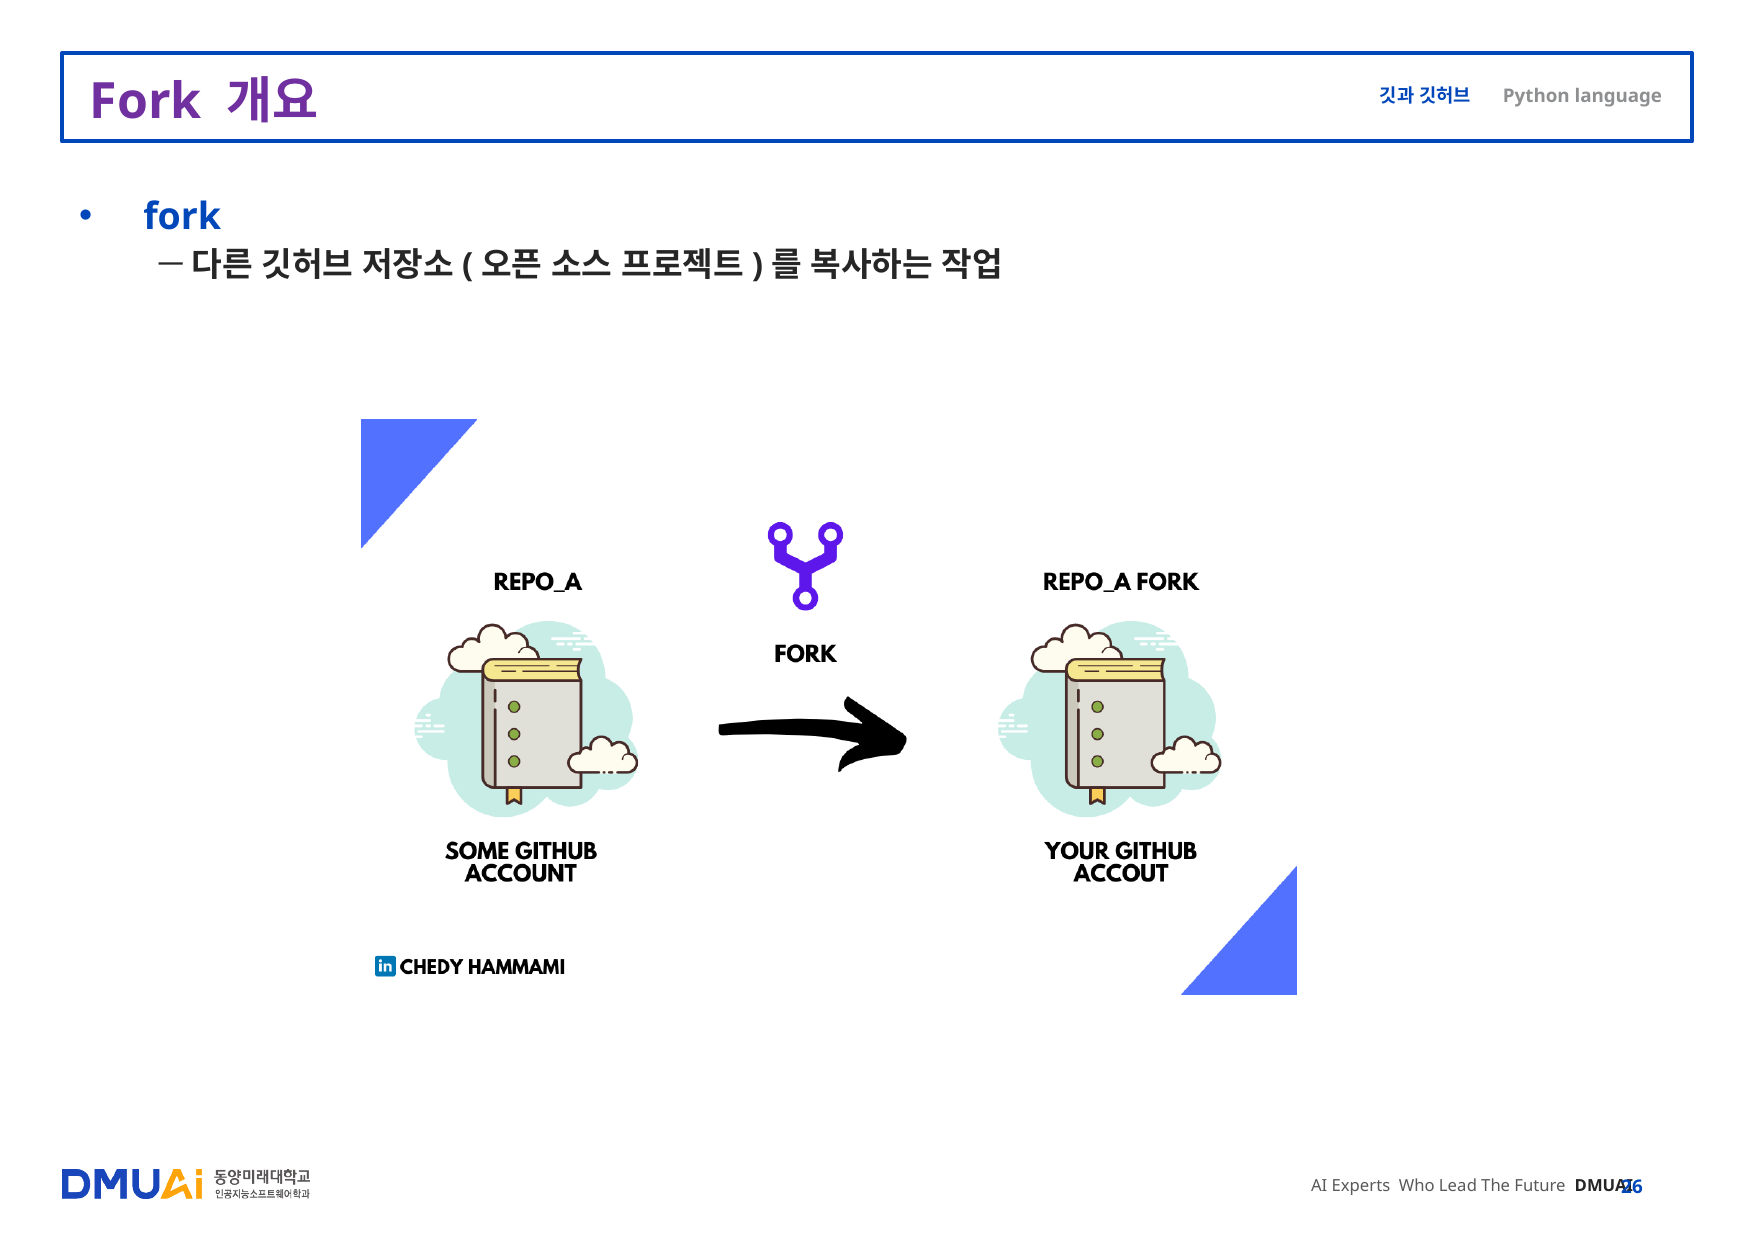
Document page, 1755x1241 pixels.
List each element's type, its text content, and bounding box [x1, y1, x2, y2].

picture [62, 1169, 310, 1199]
list fork 다른 깃허브 저장소(오픈 소스 프로젝트)를 복사하는 작업 [62, 183, 1681, 1140]
picture [361, 419, 1297, 995]
title Fork 개요 [72, 69, 1586, 128]
